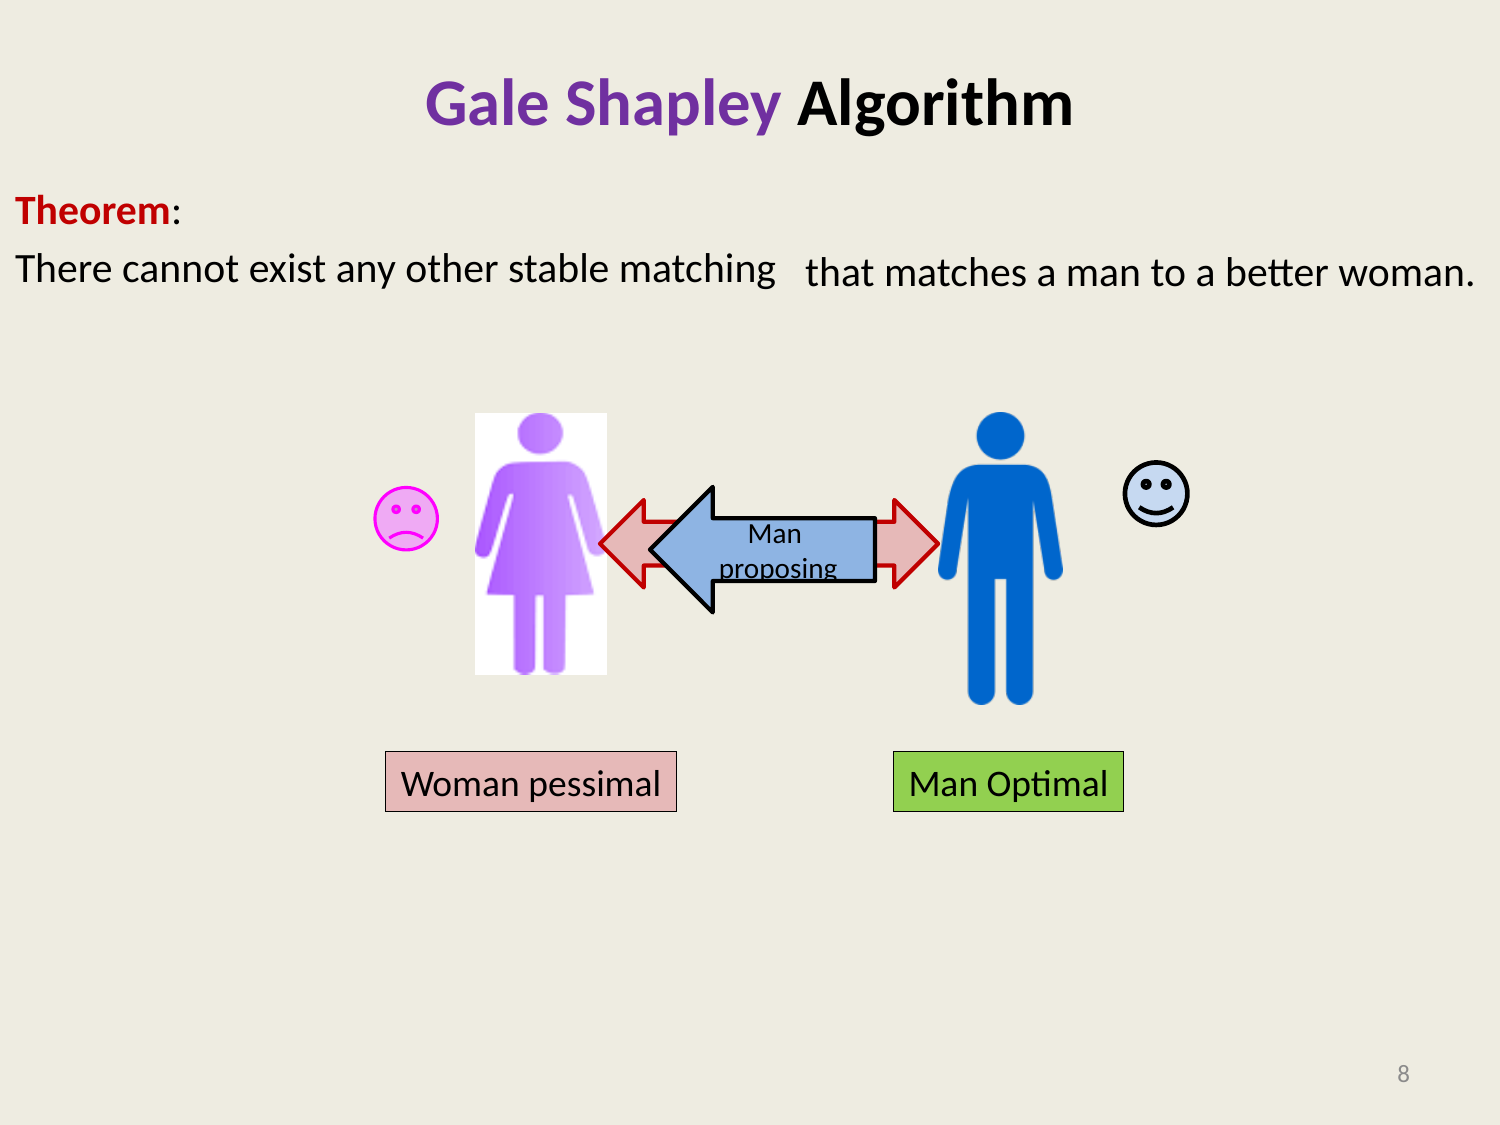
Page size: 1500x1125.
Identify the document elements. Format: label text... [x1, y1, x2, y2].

text_box Woman pessimal [385, 751, 677, 812]
list Theorem: There cannot exist any other stable matching [0, 174, 1500, 1005]
text_box Man proposing [647, 484, 878, 615]
slide_number 8 [1074, 1042, 1425, 1103]
text_box that matches a man to a better woman. [790, 236, 1491, 302]
text_box Man Optimal [893, 751, 1124, 812]
picture [475, 412, 607, 676]
picture [937, 412, 1063, 705]
title Gale Shapley Algorithm [75, 45, 1425, 174]
text_box [611, 498, 676, 590]
text_box [1122, 460, 1190, 528]
text_box [878, 498, 932, 590]
text_box [372, 485, 440, 553]
